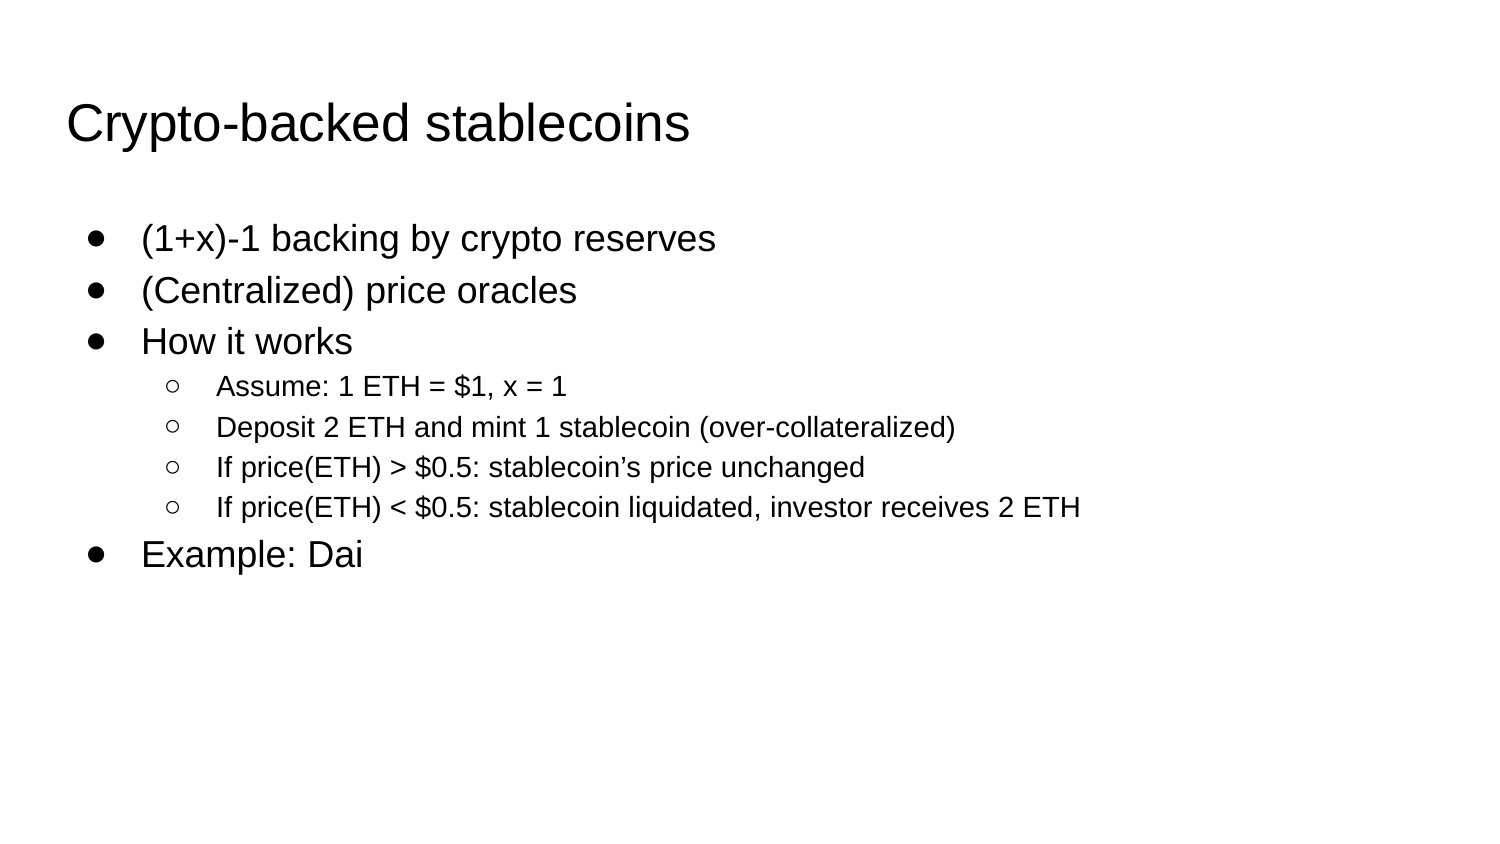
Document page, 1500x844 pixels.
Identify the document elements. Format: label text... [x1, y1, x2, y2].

list (1+x)-1 backing by crypto reserves (Centralized) price oracles How it works Assume: 1 ETH = $1, x = 1 Deposit 2 ETH and mint 1 stablecoin (over-collateralized) If price(ETH) > $0.5: stablecoin’s price unchanged If price(ETH) < $0.5: stablecoin liquidated, investor receives 2 ETH Example: Dai [51, 192, 1449, 753]
title Crypto-backed stablecoins [51, 72, 1449, 167]
